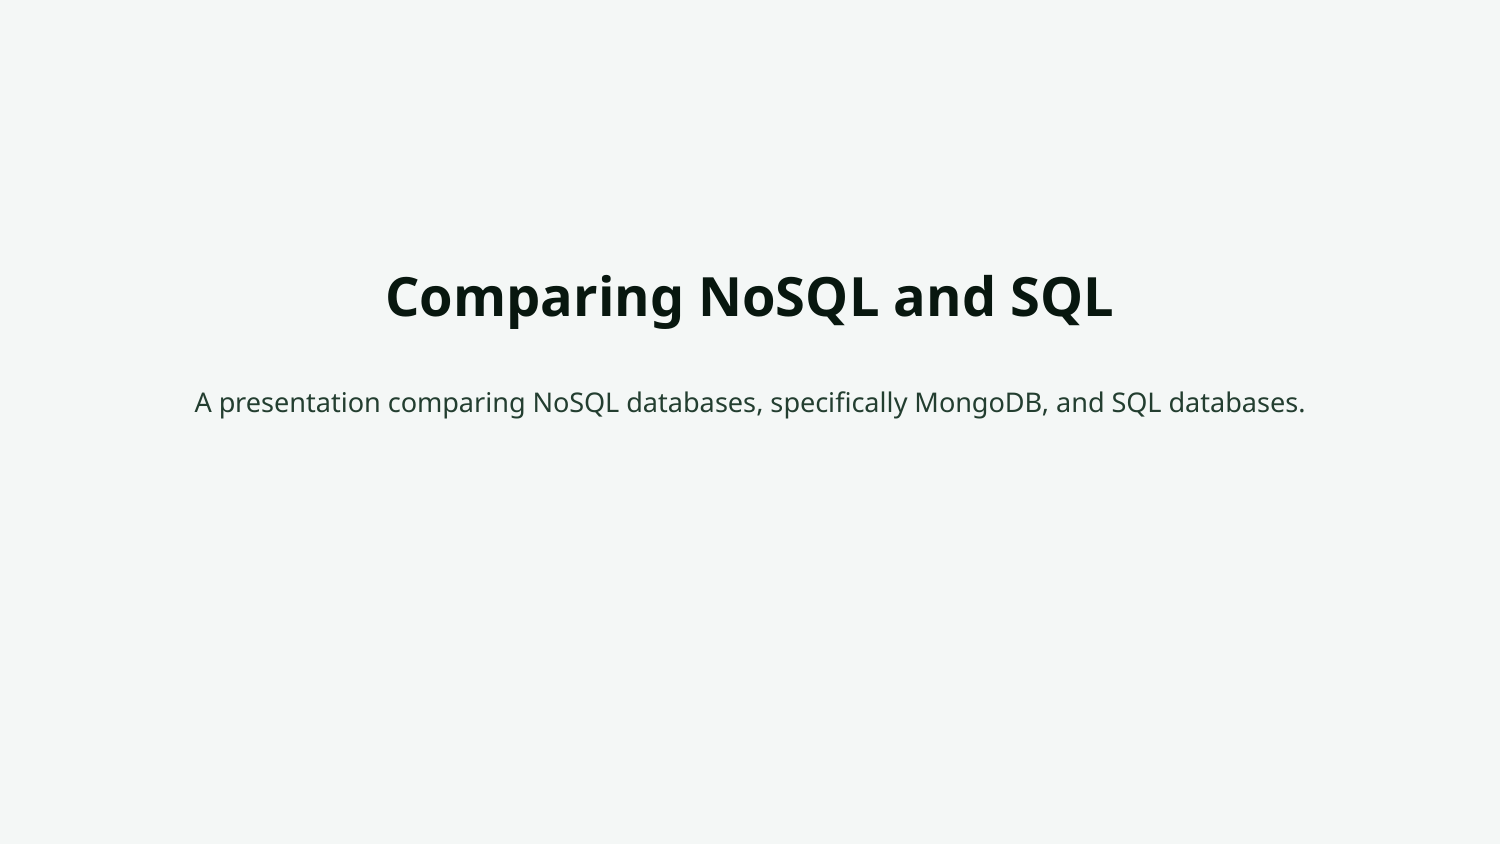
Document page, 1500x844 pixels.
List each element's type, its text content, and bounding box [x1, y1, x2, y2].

list A presentation comparing NoSQL databases, specifically MongoDB, and SQL databases. [120, 365, 1380, 688]
title Comparing NoSQL and SQL [120, 235, 1380, 355]
